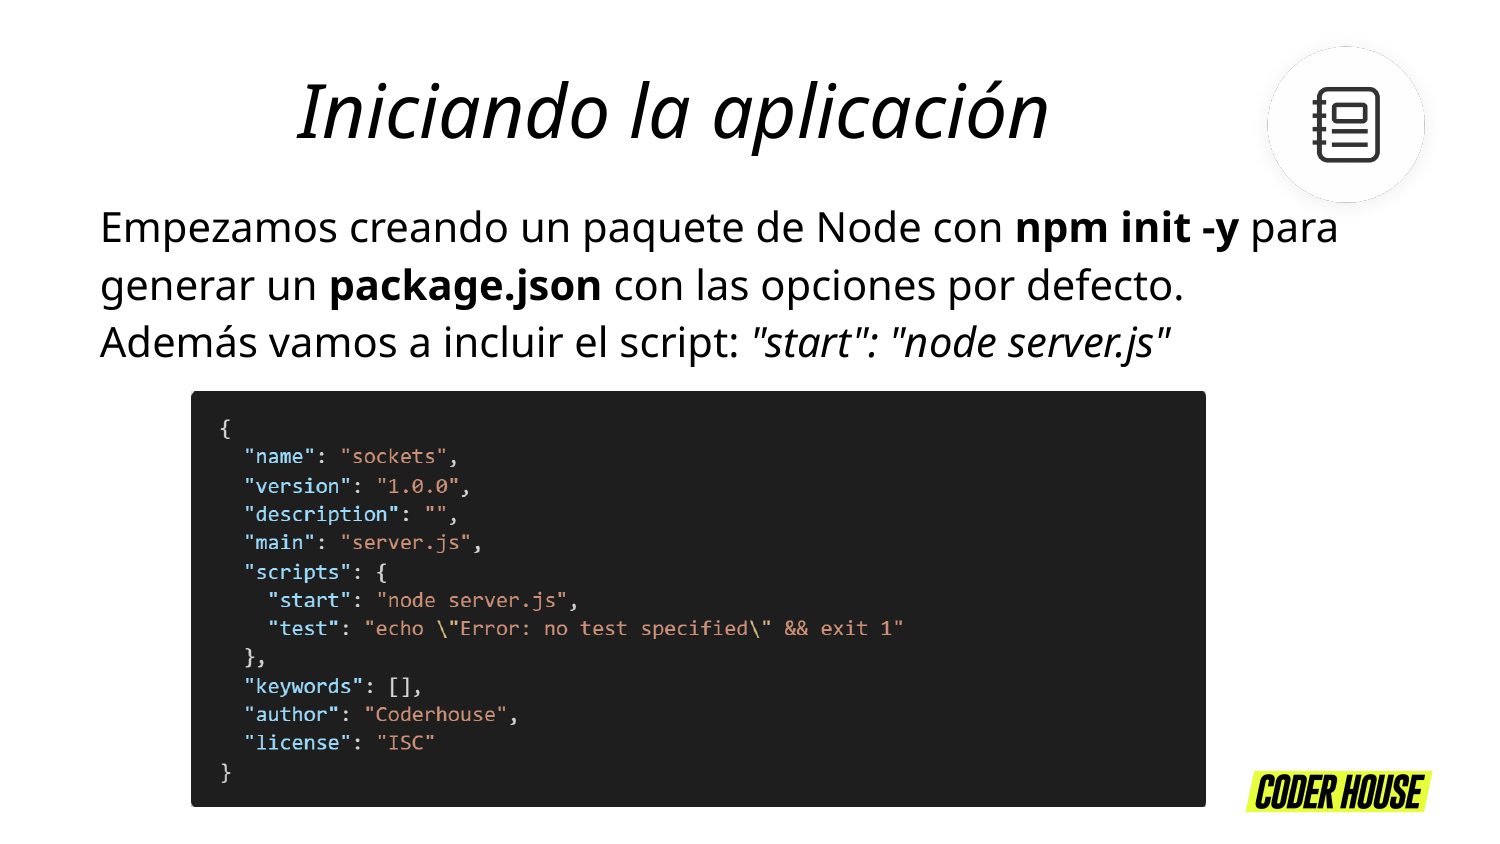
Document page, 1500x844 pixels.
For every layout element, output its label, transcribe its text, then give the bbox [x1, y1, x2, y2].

picture [1248, 27, 1444, 223]
text_box Iniciando la aplicación [101, 48, 1243, 202]
picture [190, 390, 1206, 807]
text_box Empezamos creando un paquete de Node con npm init -y para generar un package.json con las opciones por defecto. Además vamos a incluir el script: "start": "node server.js" [84, 178, 1417, 365]
picture [1241, 764, 1437, 819]
